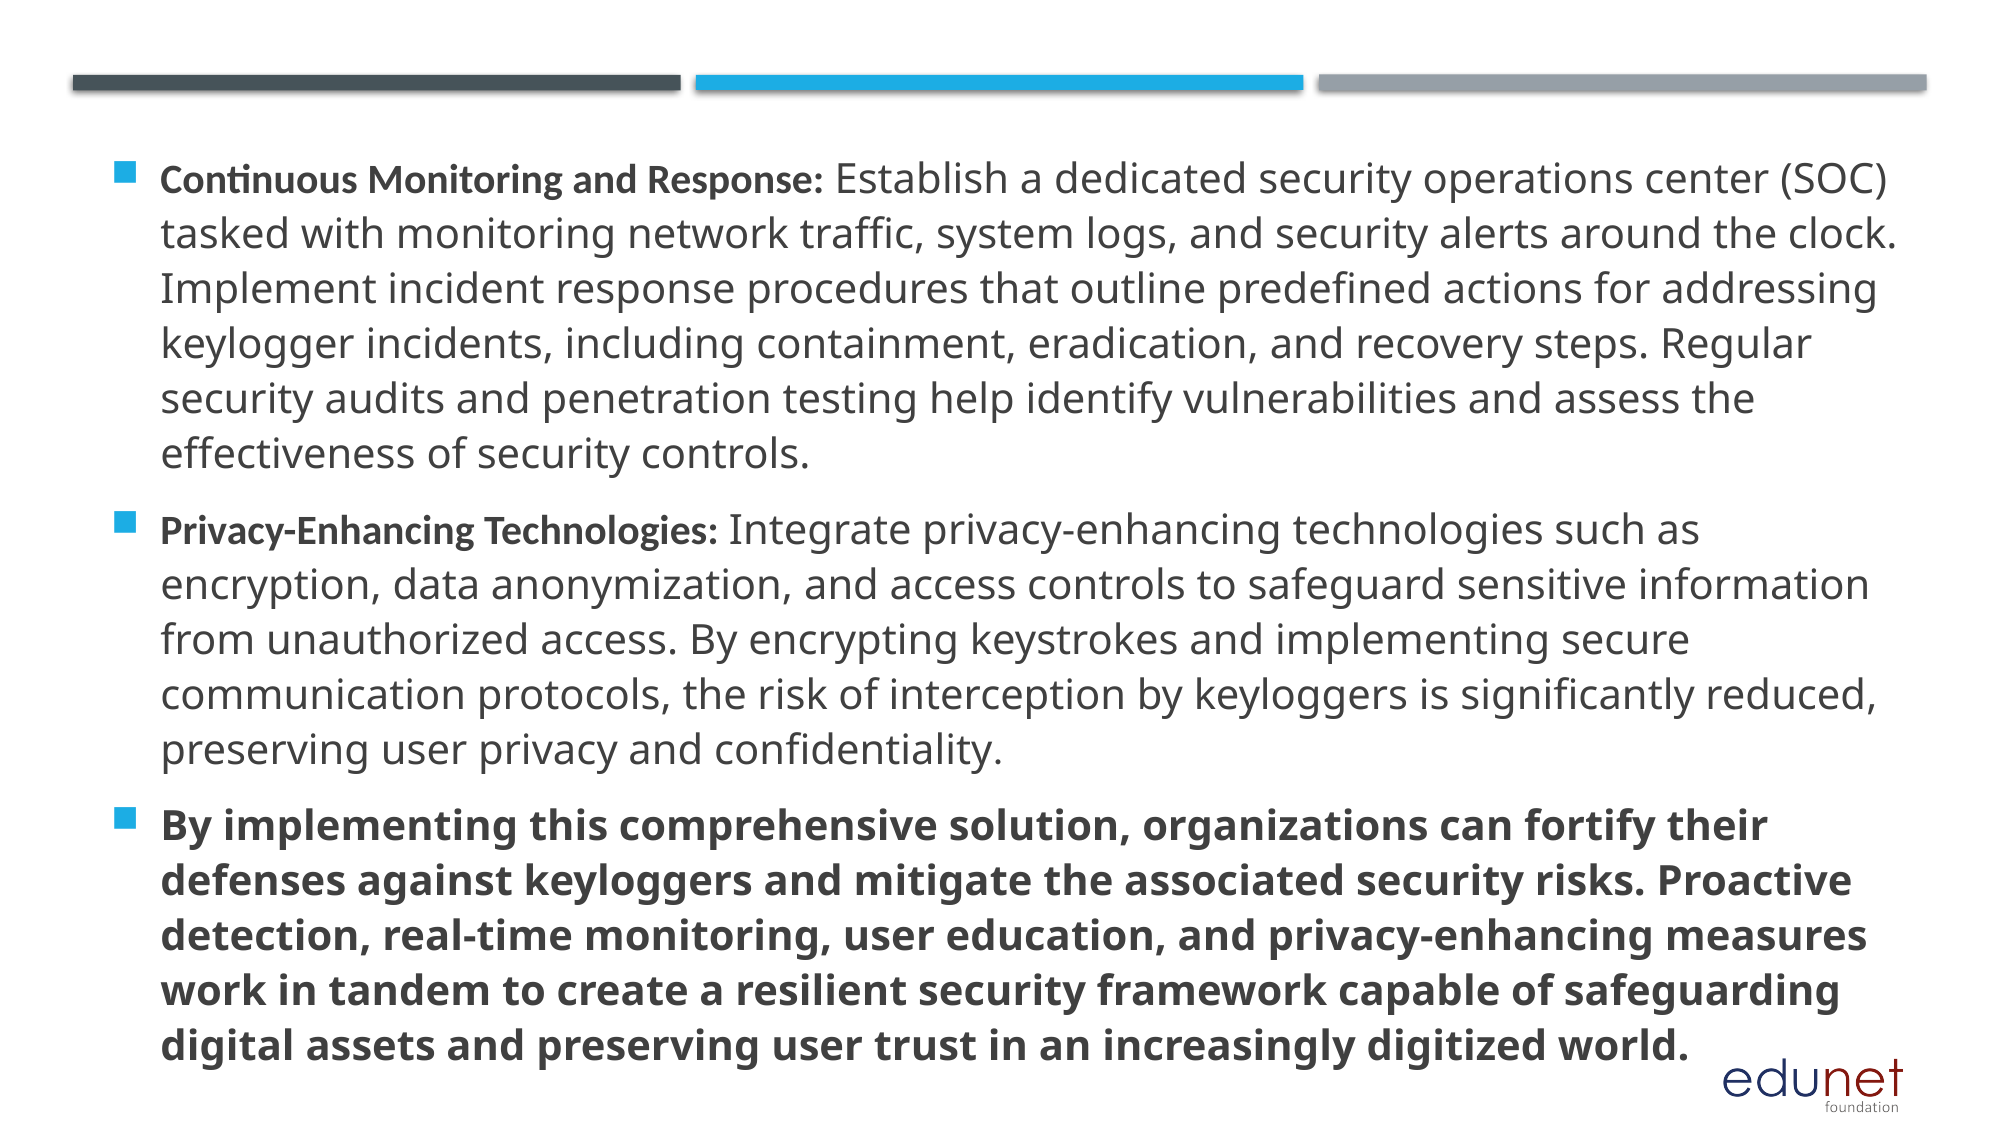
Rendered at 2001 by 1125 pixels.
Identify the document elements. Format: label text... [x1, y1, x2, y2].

list Continuous Monitoring and Response: Establish a dedicated security operations center (SOC) tasked with monitoring network traffic, system logs, and security alerts around the clock. Implement incident response procedures that outline predefined actions for addressing keylogger incidents, including containment, eradication, and recovery steps. Regular security audits and penetration testing help identify vulnerabilities and assess the effectiveness of security controls. Privacy-Enhancing Technologies: Integrate privacy-enhancing technologies such as encryption, data anonymization, and access controls to safeguard sensitive information from unauthorized access. By encrypting keystrokes and implementing secure communication protocols, the risk of interception by keyloggers is significantly reduced, preserving user privacy and confidentiality. By implementing this comprehensive solution, organizations can fortify their defenses against keyloggers and mitigate the associated security risks. Proactive detection, real-time monitoring, user education, and privacy-enhancing measures work in tandem to create a resilient security framework capable of safeguarding digital assets and preserving user trust in an increasingly digitized world. [95, 205, 1945, 1010]
picture [1719, 1056, 1905, 1116]
